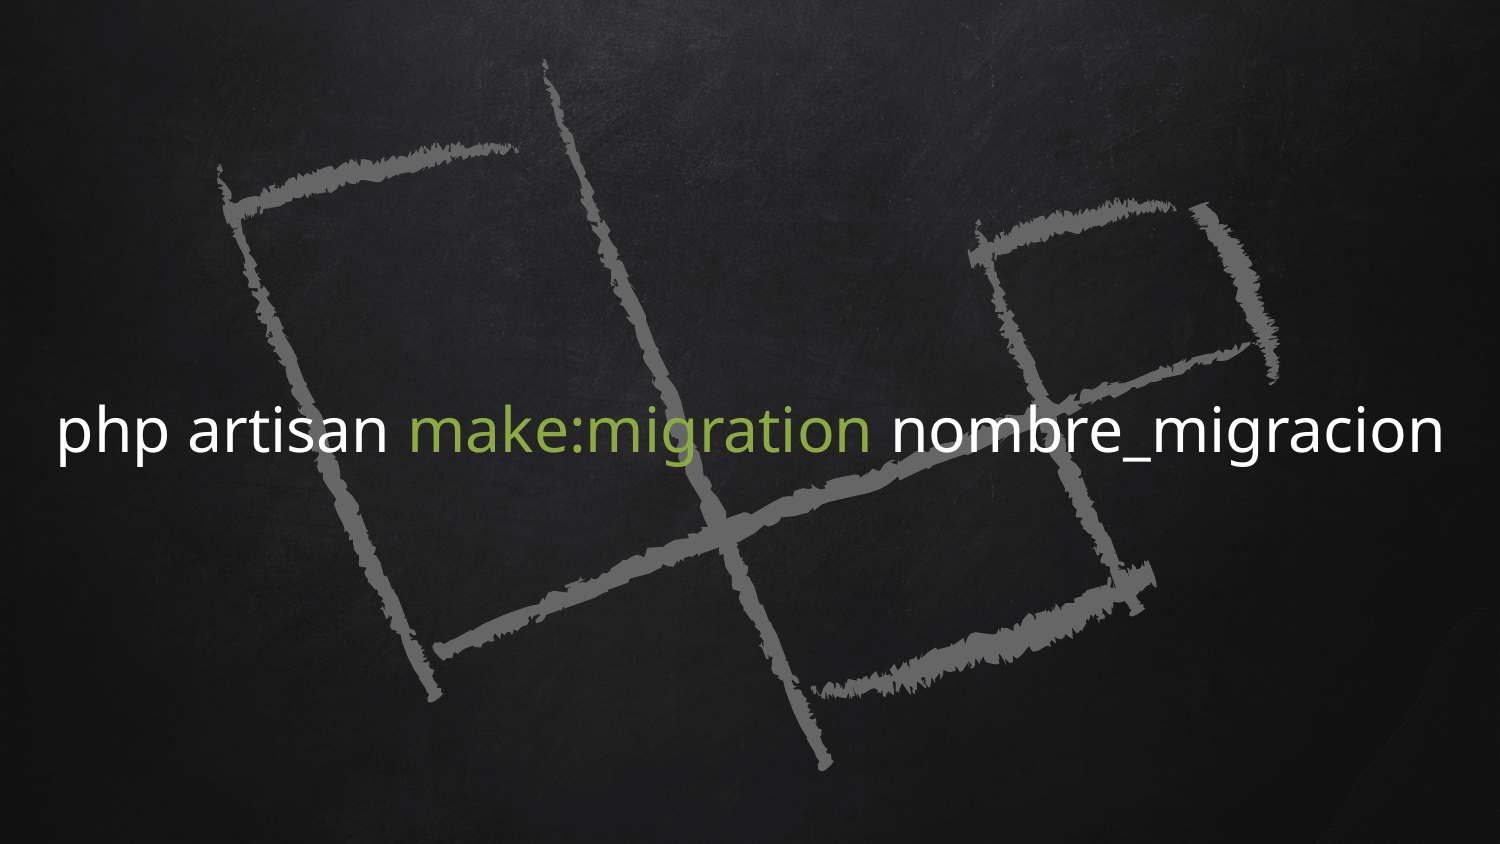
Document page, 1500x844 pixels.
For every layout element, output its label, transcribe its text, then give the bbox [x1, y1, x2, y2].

title php artisan make:migration nombre_migracion [22, 326, 1480, 517]
picture [0, 0, 1500, 844]
